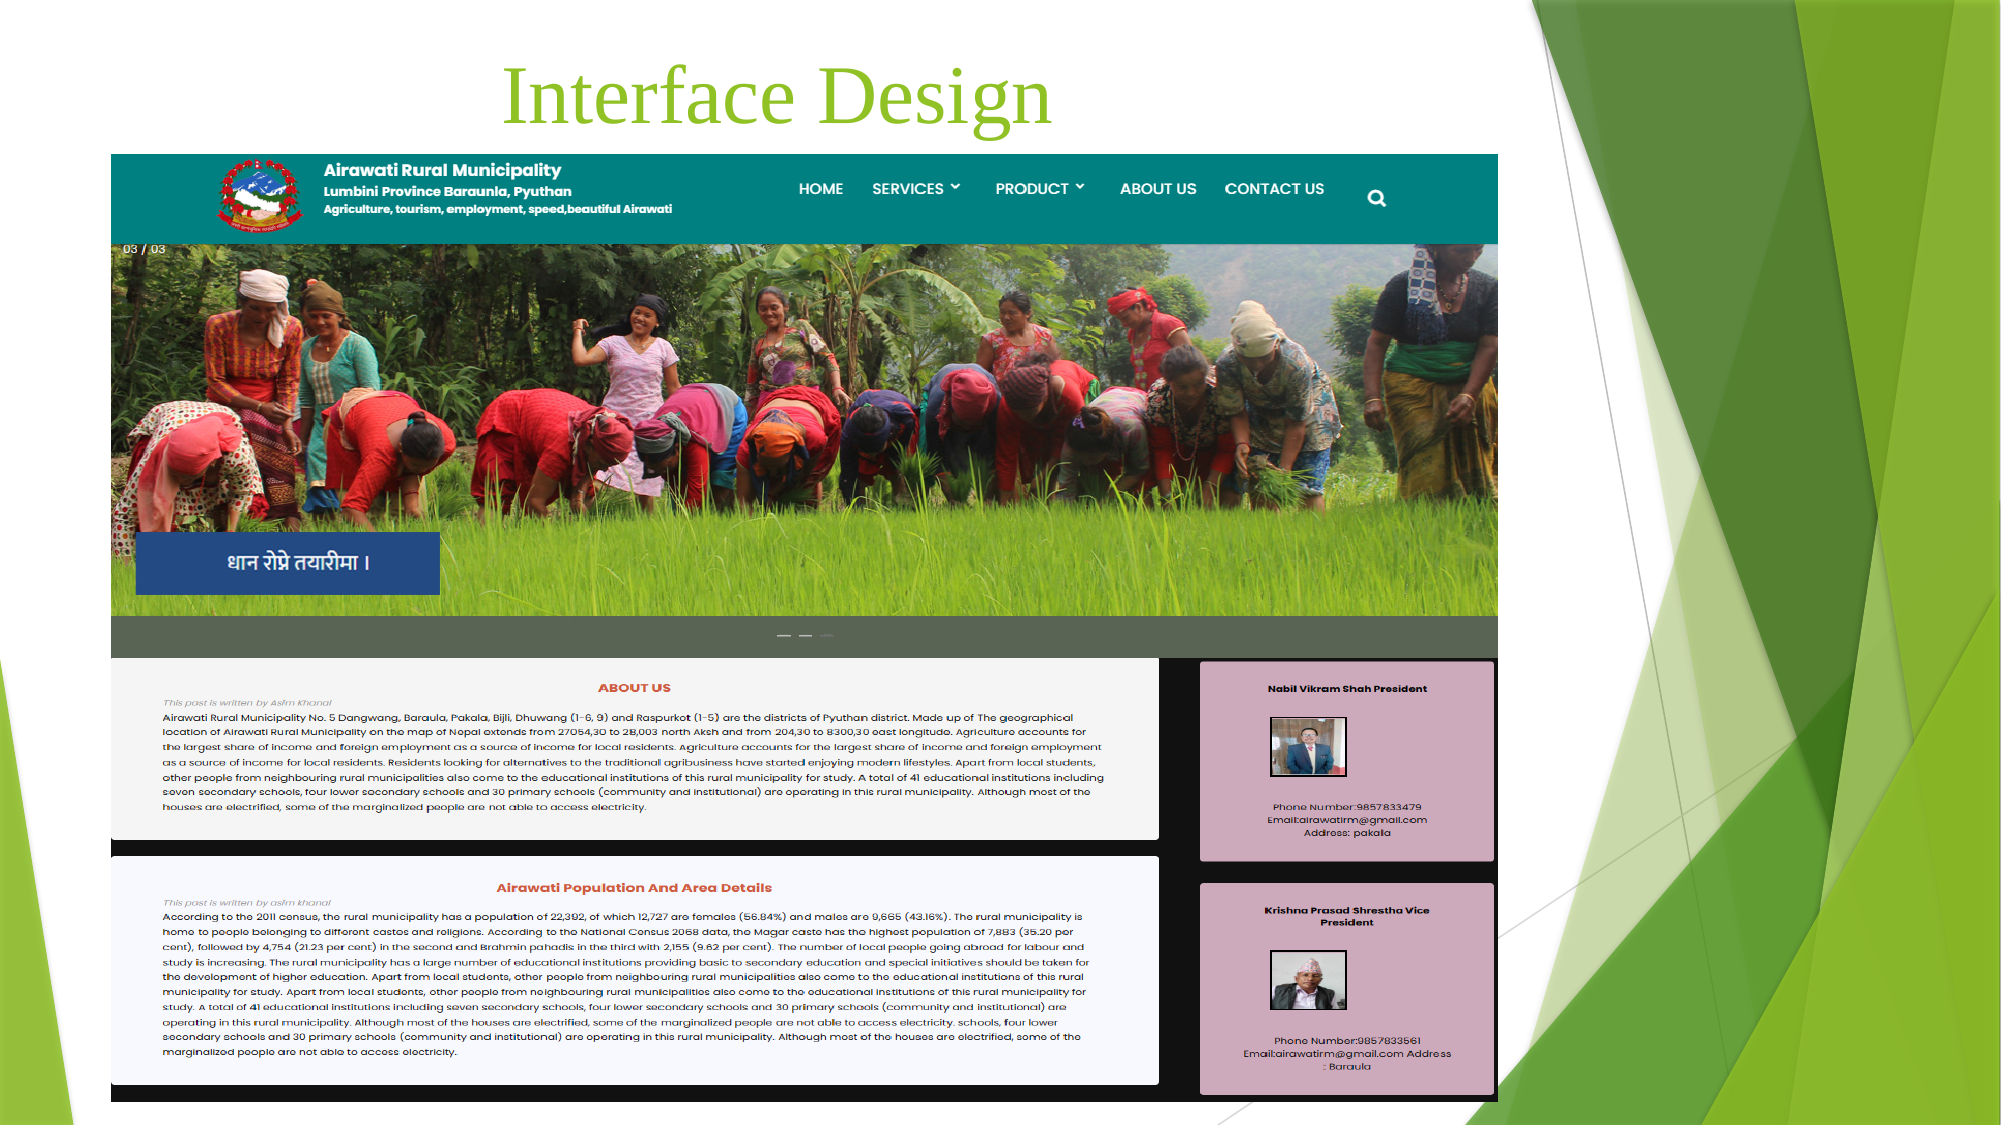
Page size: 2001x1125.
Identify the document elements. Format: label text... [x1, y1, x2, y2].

picture [110, 657, 1499, 1102]
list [110, 153, 1499, 657]
title Interface Design [111, 32, 1522, 249]
